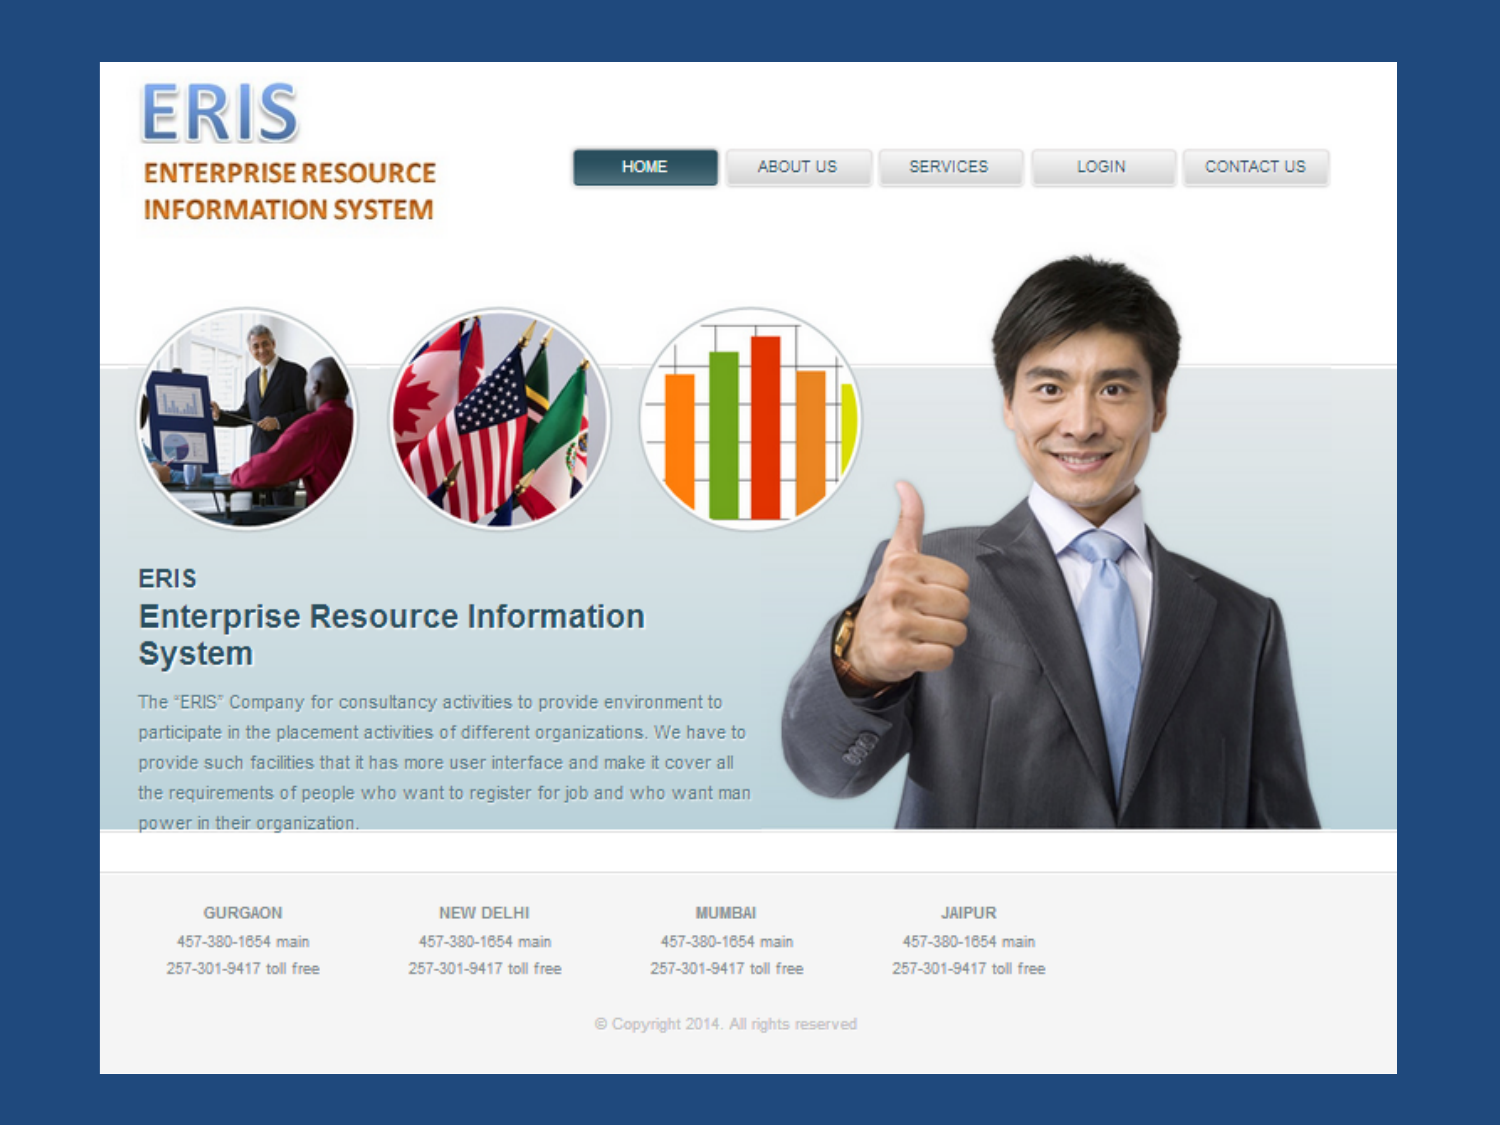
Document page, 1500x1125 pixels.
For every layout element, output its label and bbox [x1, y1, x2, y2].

picture [99, 62, 1398, 1074]
